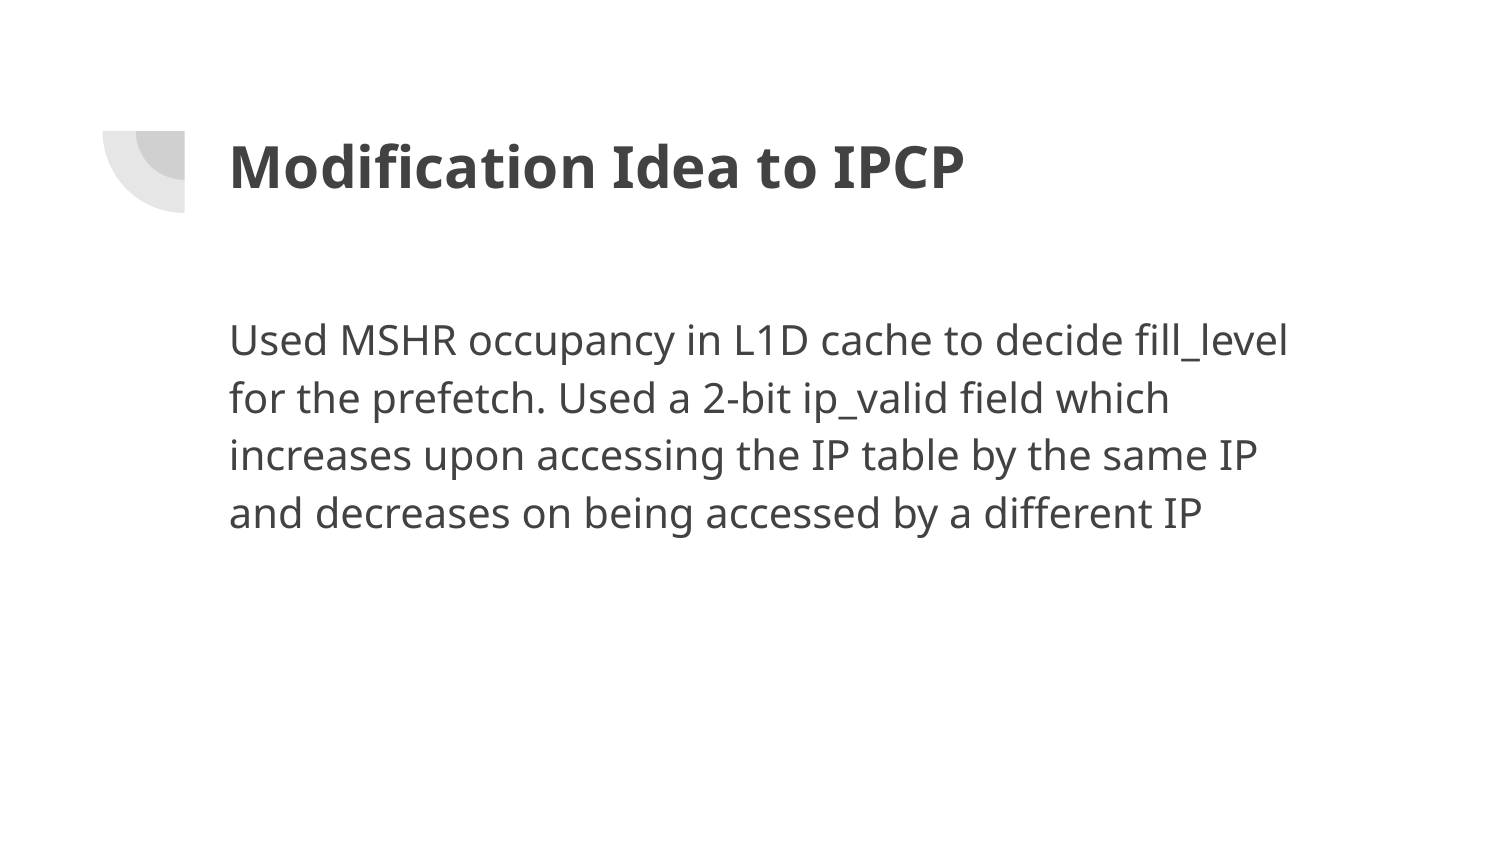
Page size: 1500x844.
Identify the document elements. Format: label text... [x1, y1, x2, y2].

title Modification Idea to IPCP [213, 115, 1368, 280]
list Used MSHR occupancy in L1D cache to decide fill_level for the prefetch. Used a 2-bit ip_valid field which increases upon accessing the IP table by the same IP and decreases on being accessed by a different IP [213, 291, 1347, 677]
